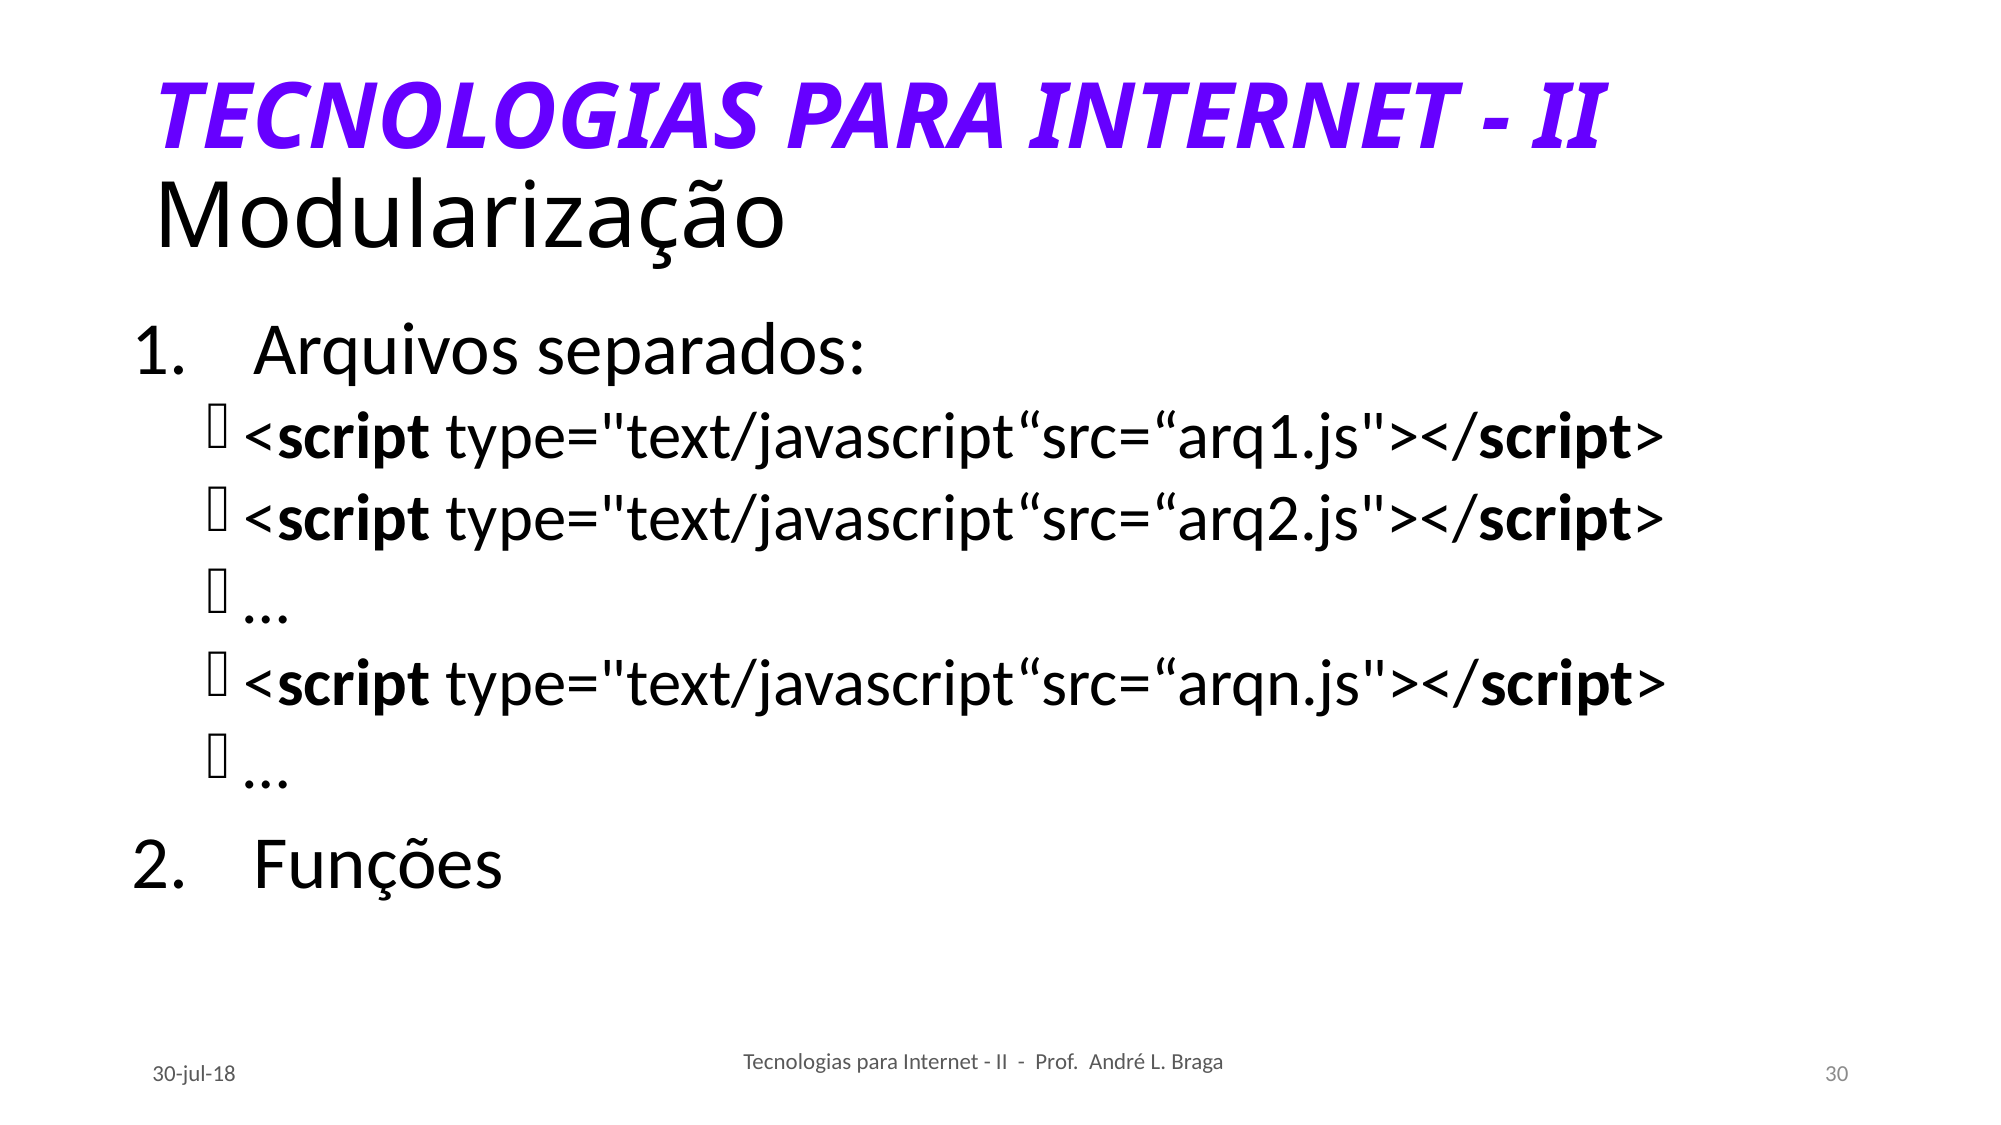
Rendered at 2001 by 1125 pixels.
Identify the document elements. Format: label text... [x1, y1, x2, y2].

footer Tecnologias para Internet - II - Prof. André L. Braga [679, 1031, 1289, 1090]
list Arquivos separados: <script type="text/javascript“src=“arq1.js"></script> <script type="text/javascript“src=“arq2.js"></script> … <script type="text/javascript“src=“arqn.js"></script> … Funções [116, 301, 1886, 1031]
slide_number 30-jul-18 [137, 1042, 588, 1103]
title TECNOLOGIAS PARA INTERNET - II Modularização [138, 60, 1864, 278]
slide_number 30 [1413, 1042, 1864, 1103]
